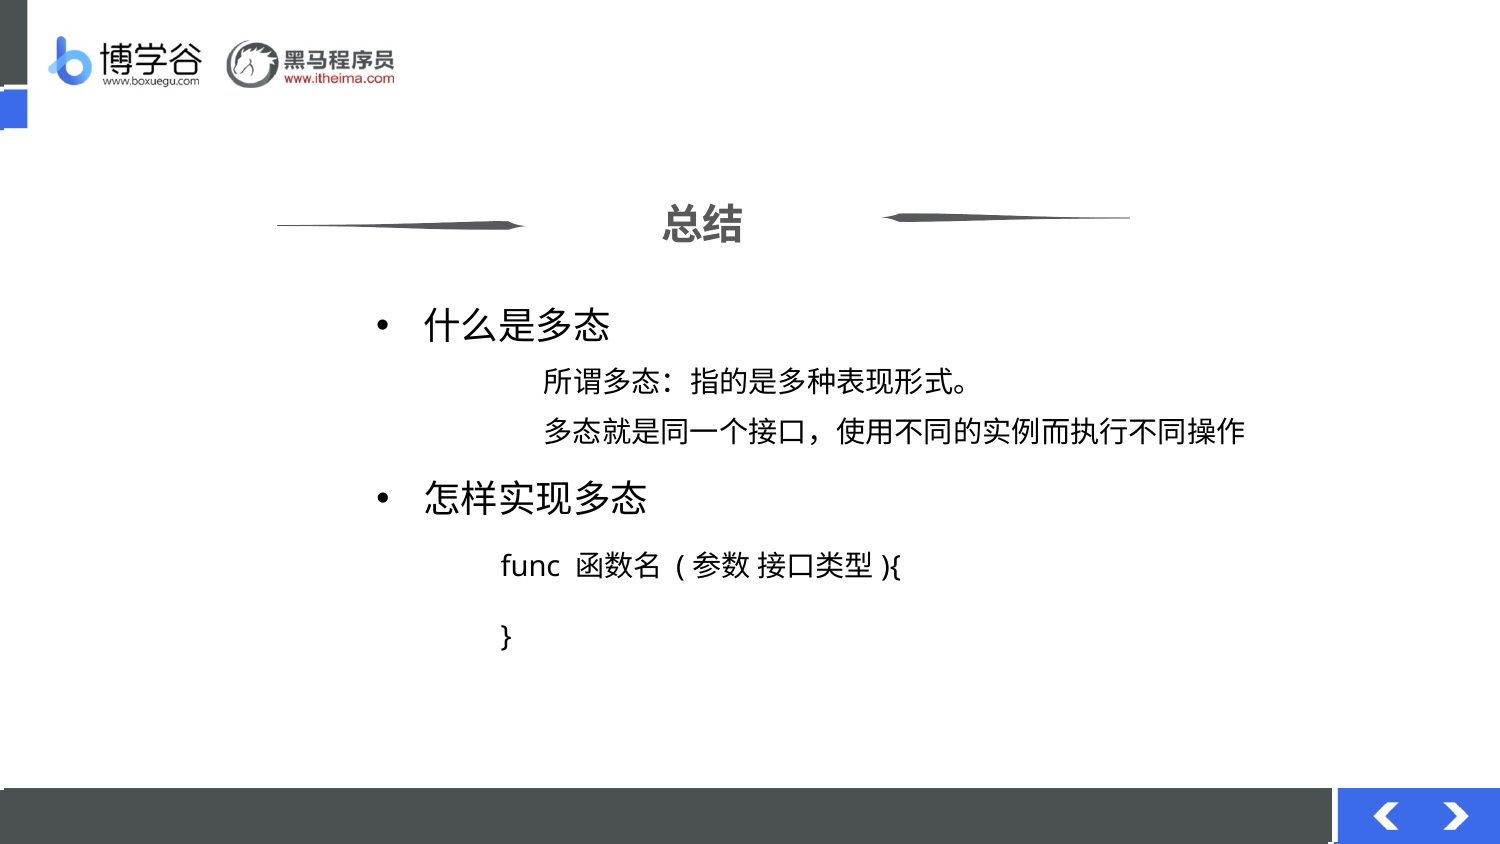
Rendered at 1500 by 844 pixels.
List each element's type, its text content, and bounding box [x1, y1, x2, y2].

text_box func 函数名 (参数 接口类型){ } [485, 540, 1041, 660]
text_box 所谓多态：指的是多种表现形式。 [529, 355, 998, 405]
text_box 总结 [490, 197, 916, 248]
text_box 多态就是同一个接口，使用不同的实例而执行不同操作 [528, 405, 1261, 456]
text_box 怎样实现多态 [361, 467, 664, 528]
picture [0, 0, 1500, 844]
text_box 什么是多态 [361, 295, 626, 355]
